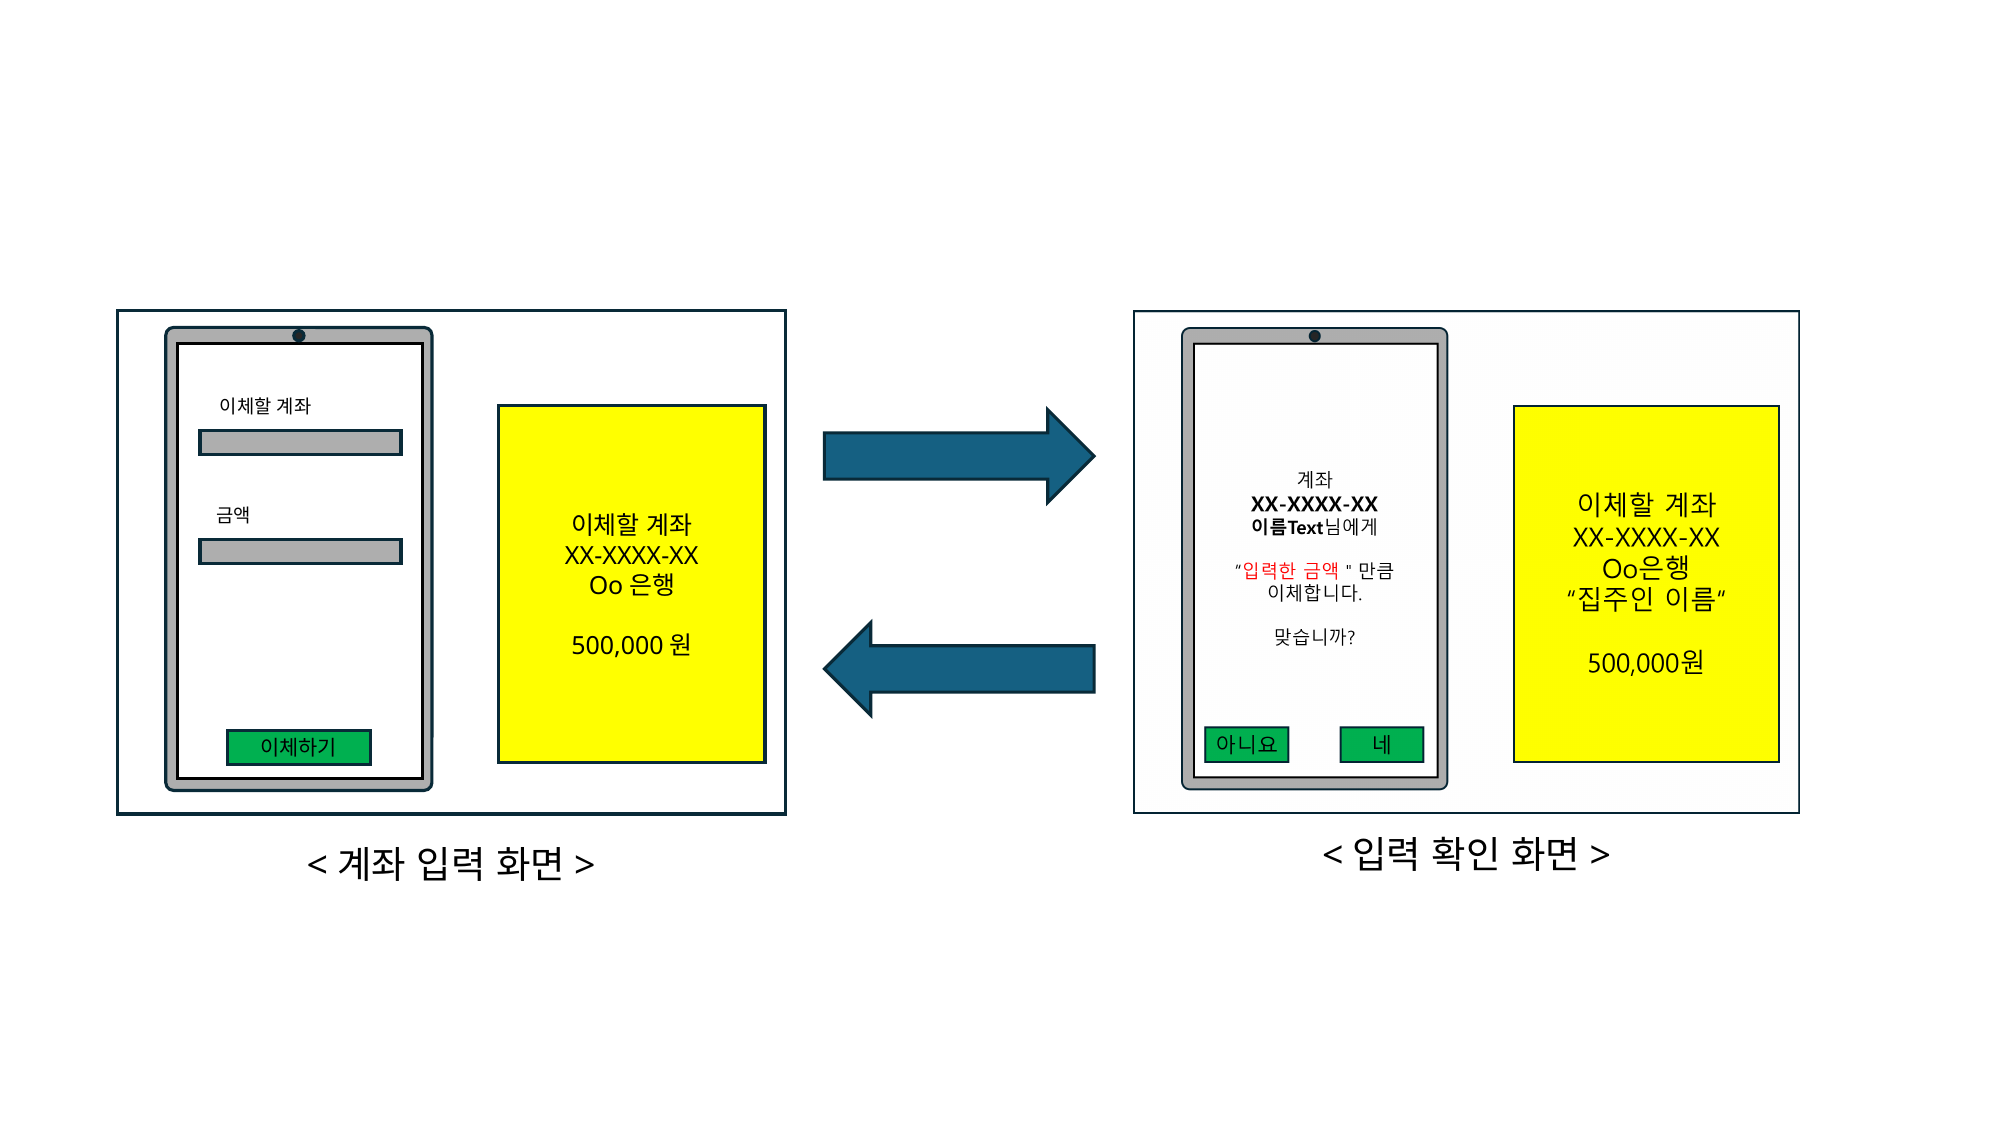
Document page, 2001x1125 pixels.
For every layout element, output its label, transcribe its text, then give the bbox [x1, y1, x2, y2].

text_box <계좌 입력 화면> [291, 833, 611, 894]
picture [1136, 313, 1798, 811]
text_box <입력 확인 화면> [1307, 823, 1626, 884]
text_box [116, 310, 786, 815]
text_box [823, 409, 1095, 716]
